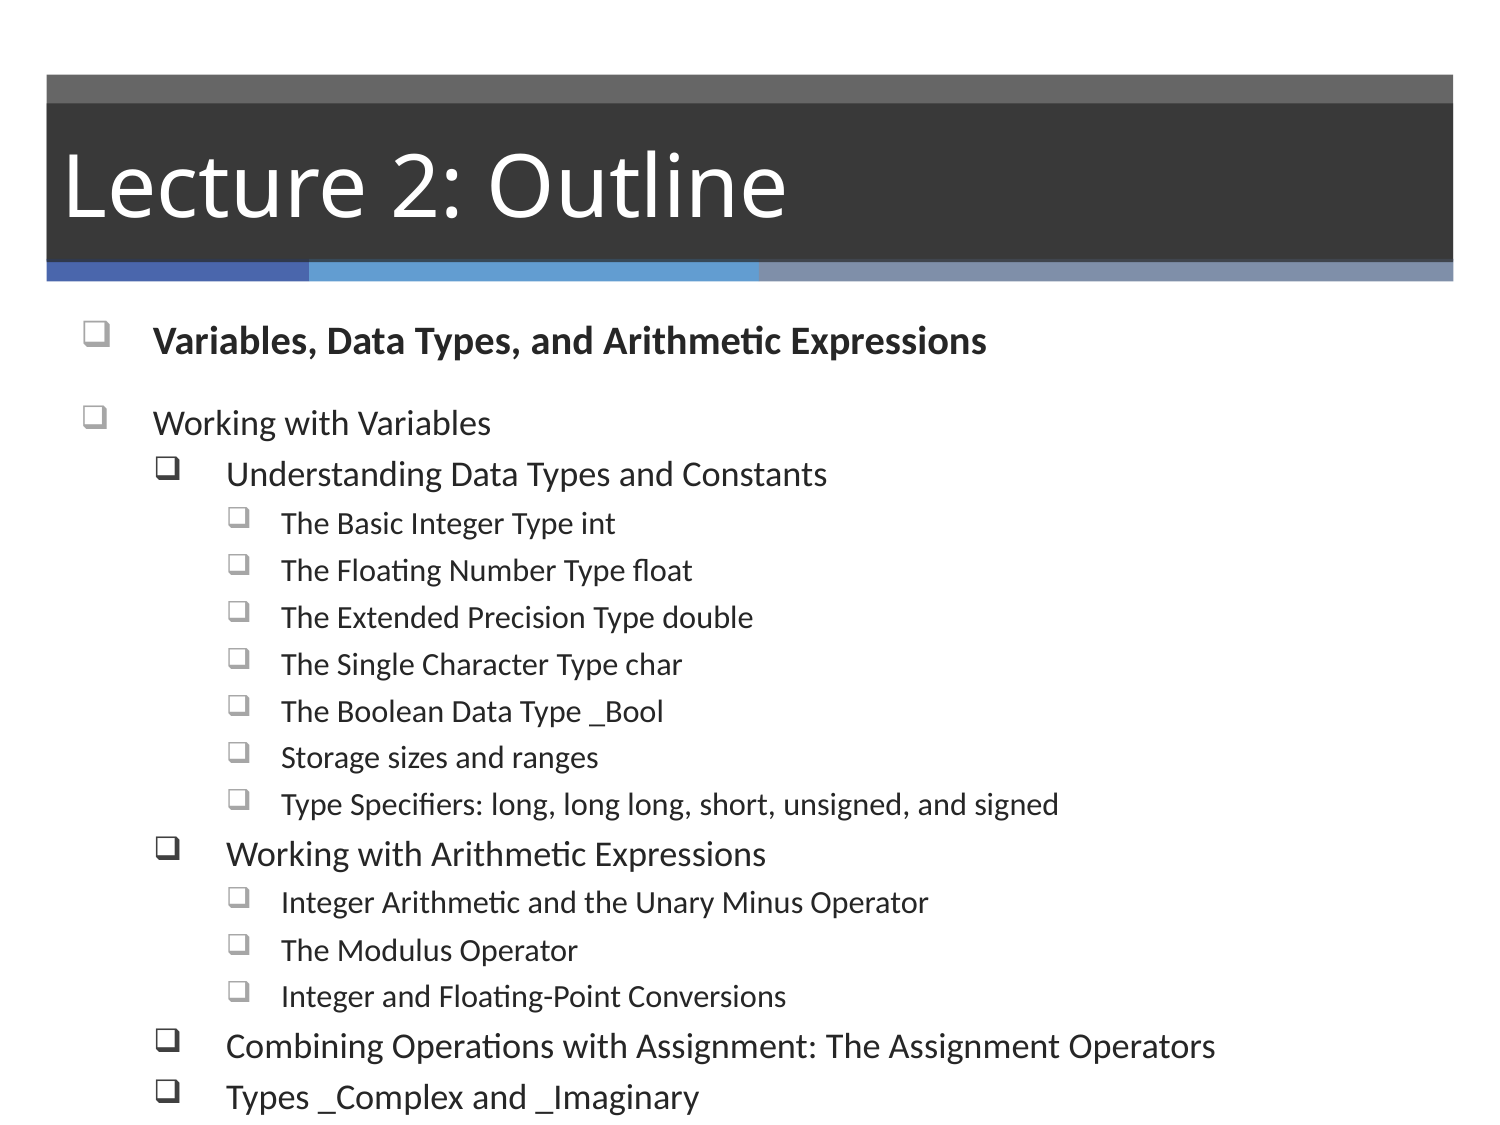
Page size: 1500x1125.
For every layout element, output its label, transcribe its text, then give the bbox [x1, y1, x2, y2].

list Variables, Data Types, and Arithmetic Expressions Working with Variables Understanding Data Types and Constants The Basic Integer Type int The Floating Number Type float The Extended Precision Type double The Single Character Type char The Boolean Data Type _Bool Storage sizes and ranges Type Specifiers: long, long long, short, unsigned, and signed Working with Arithmetic Expressions Integer Arithmetic and the Unary Minus Operator The Modulus Operator Integer and Floating-Point Conversions Combining Operations with Assignment: The Assignment Operators Types _Complex and _Imaginary [65, 312, 1454, 1125]
title Lecture 2: Outline [46, 103, 1454, 263]
